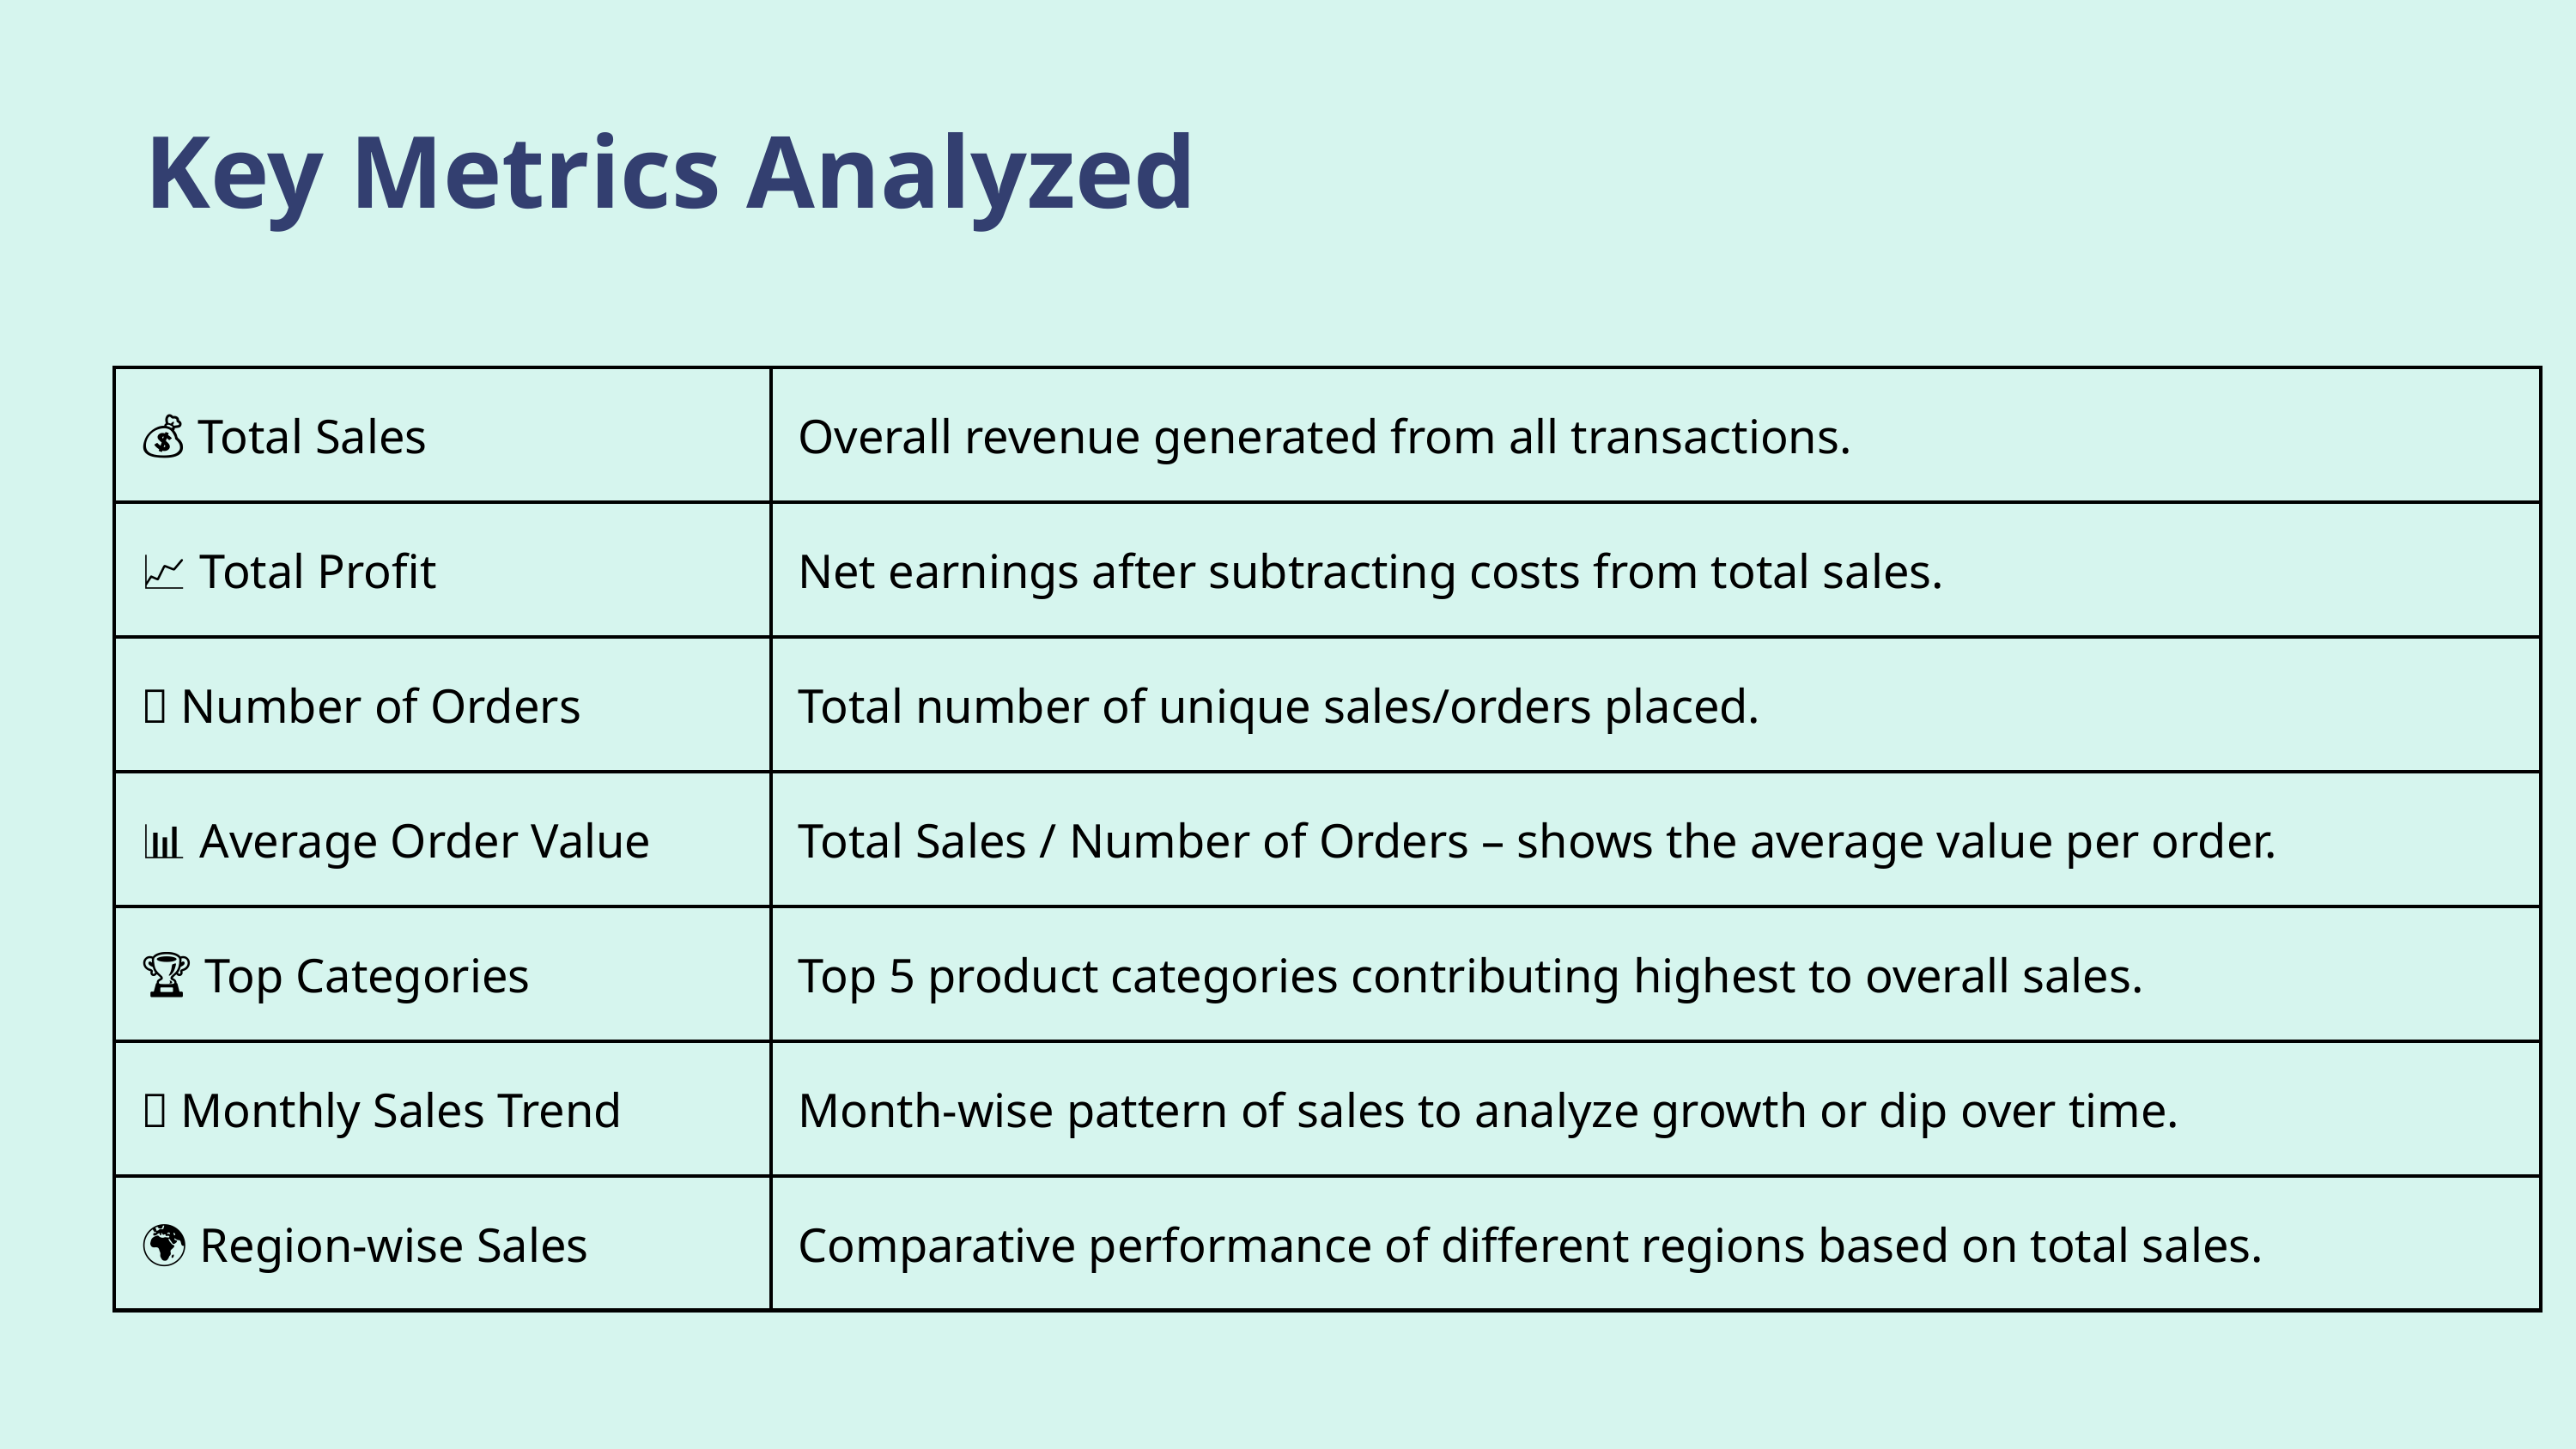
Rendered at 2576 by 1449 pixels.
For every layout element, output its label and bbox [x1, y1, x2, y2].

text_box [144, 110, 1498, 236]
text_box [0, 0, 2576, 1449]
